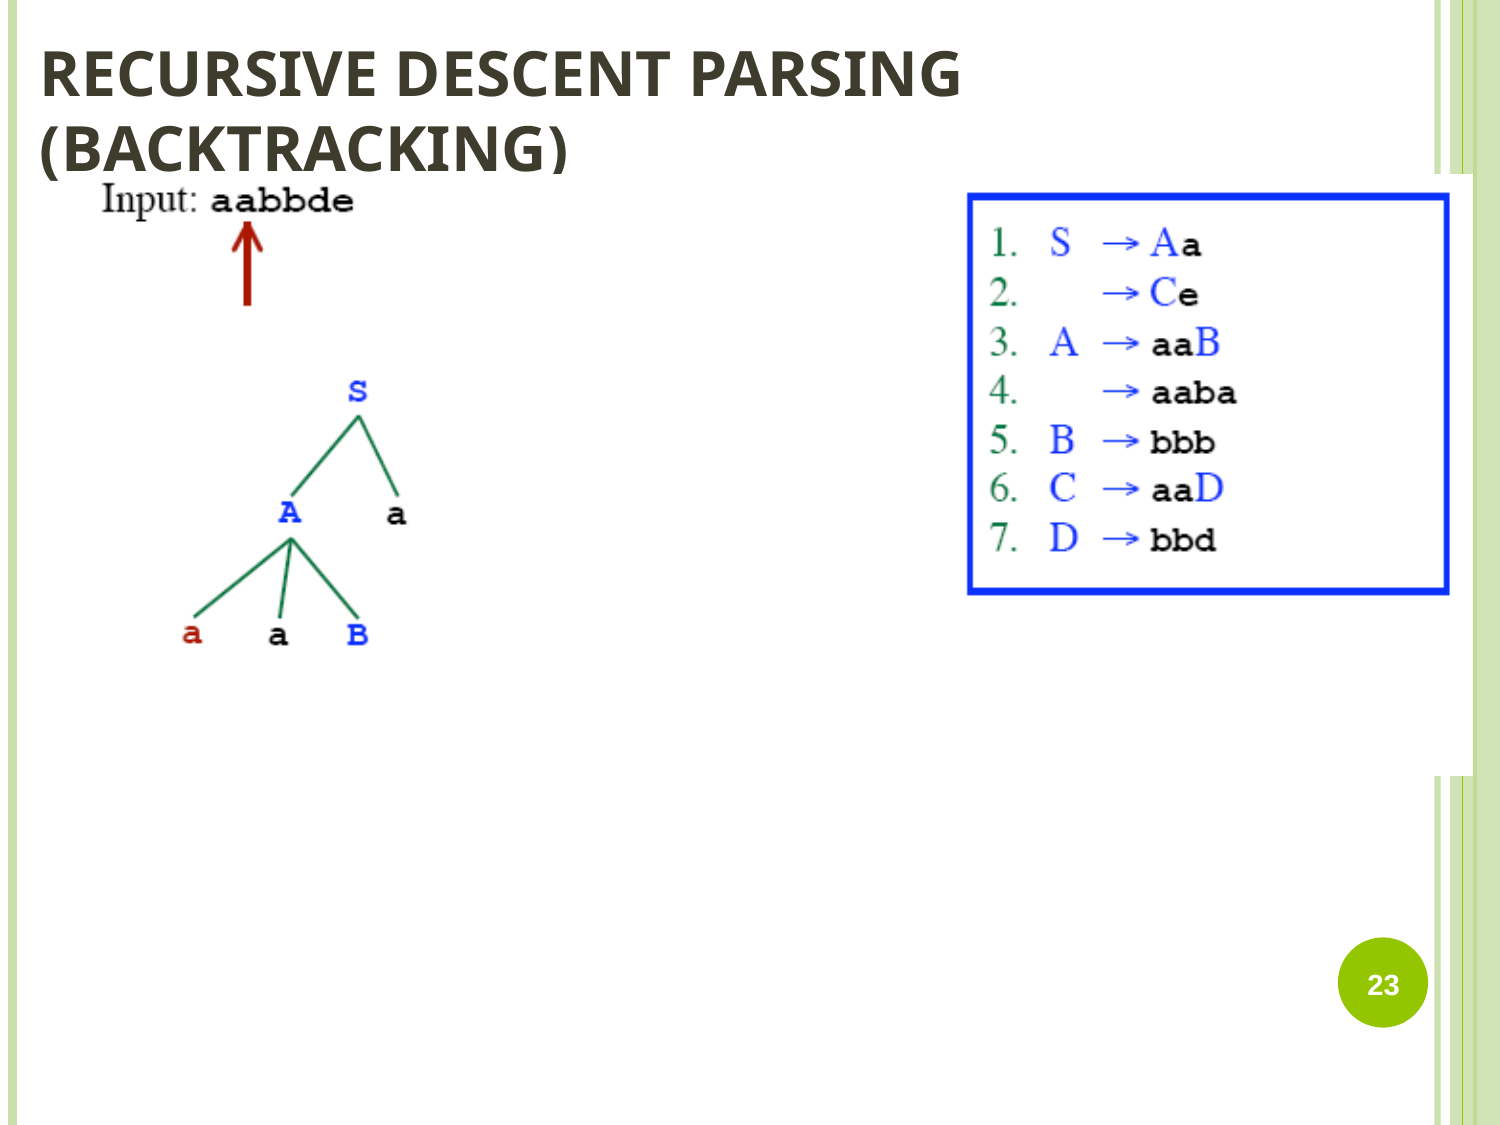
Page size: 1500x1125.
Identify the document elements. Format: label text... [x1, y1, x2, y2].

picture [87, 174, 1473, 776]
title RECURSIVE DESCENT PARSING (BACKTRACKING) [24, 4, 1250, 192]
text_box 23 [1333, 940, 1434, 1026]
